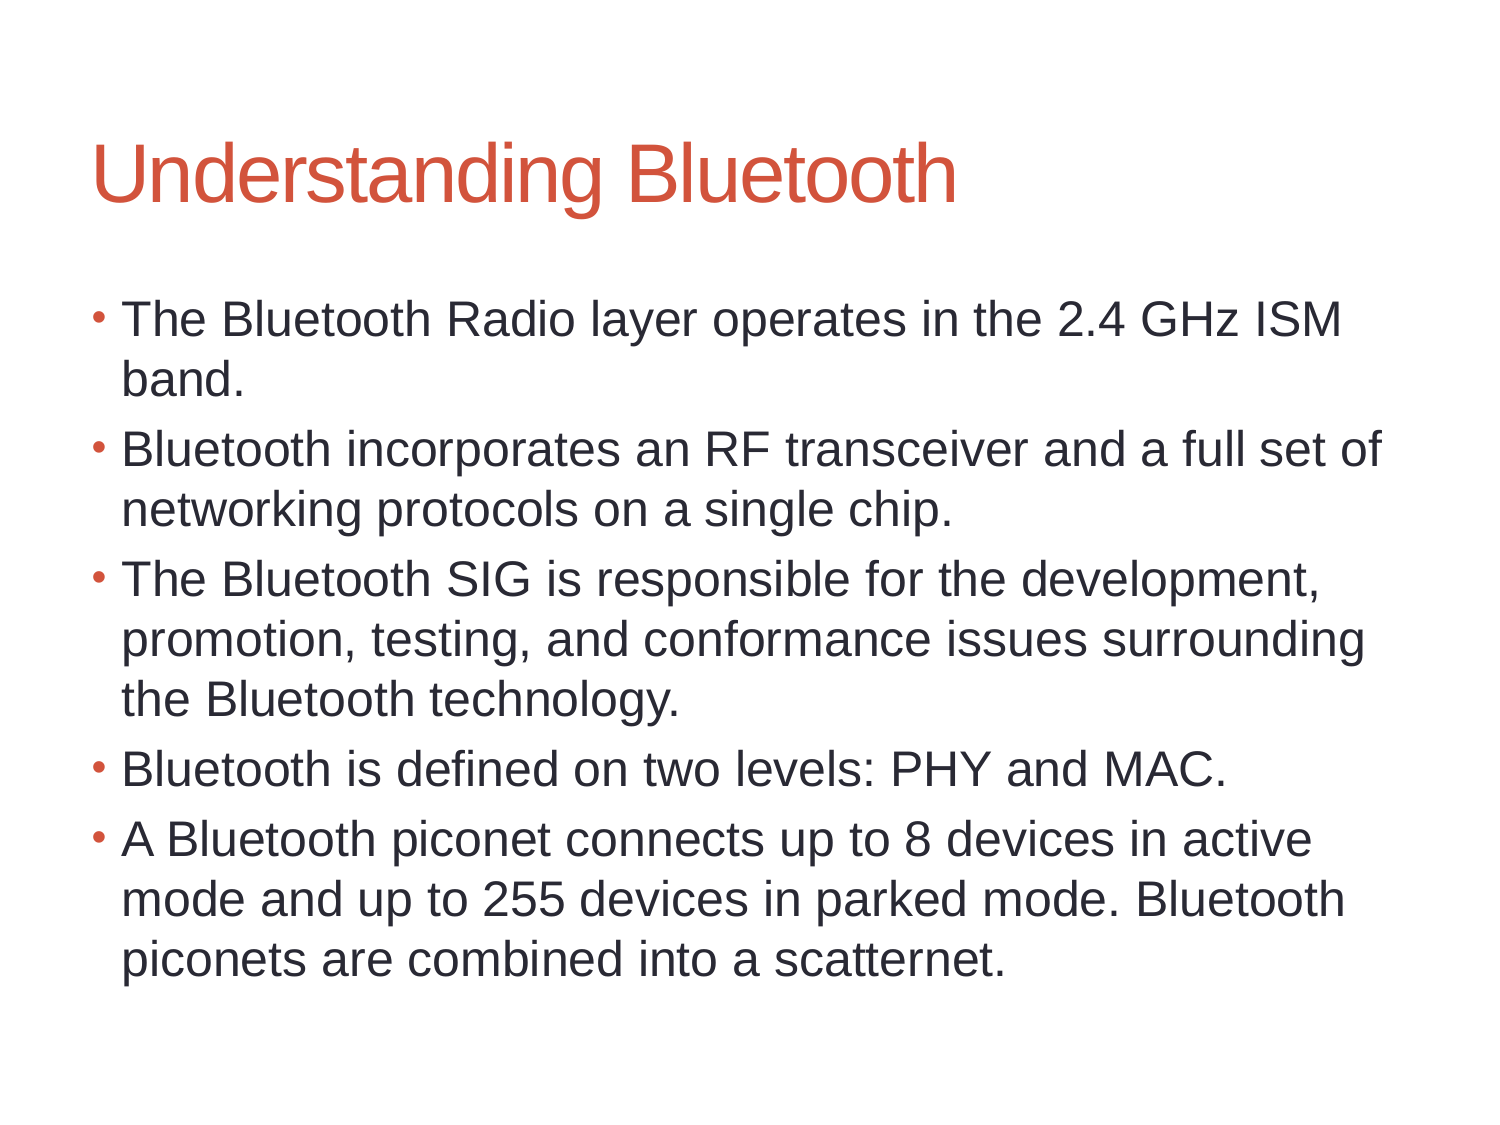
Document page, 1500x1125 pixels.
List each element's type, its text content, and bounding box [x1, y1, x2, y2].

list The Bluetooth Radio layer operates in the 2.4 GHz ISM band. Bluetooth incorporates an RF transceiver and a full set of networking protocols on a single chip. The Bluetooth SIG is responsible for the development, promotion, testing, and conformance issues surrounding the Bluetooth technology. Bluetooth is defined on two levels: PHY and MAC. A Bluetooth piconet connects up to 8 devices in active mode and up to 255 devices in parked mode. Bluetooth piconets are combined into a scatternet. [76, 278, 1427, 1022]
title Understanding Bluetooth [75, 87, 1425, 250]
